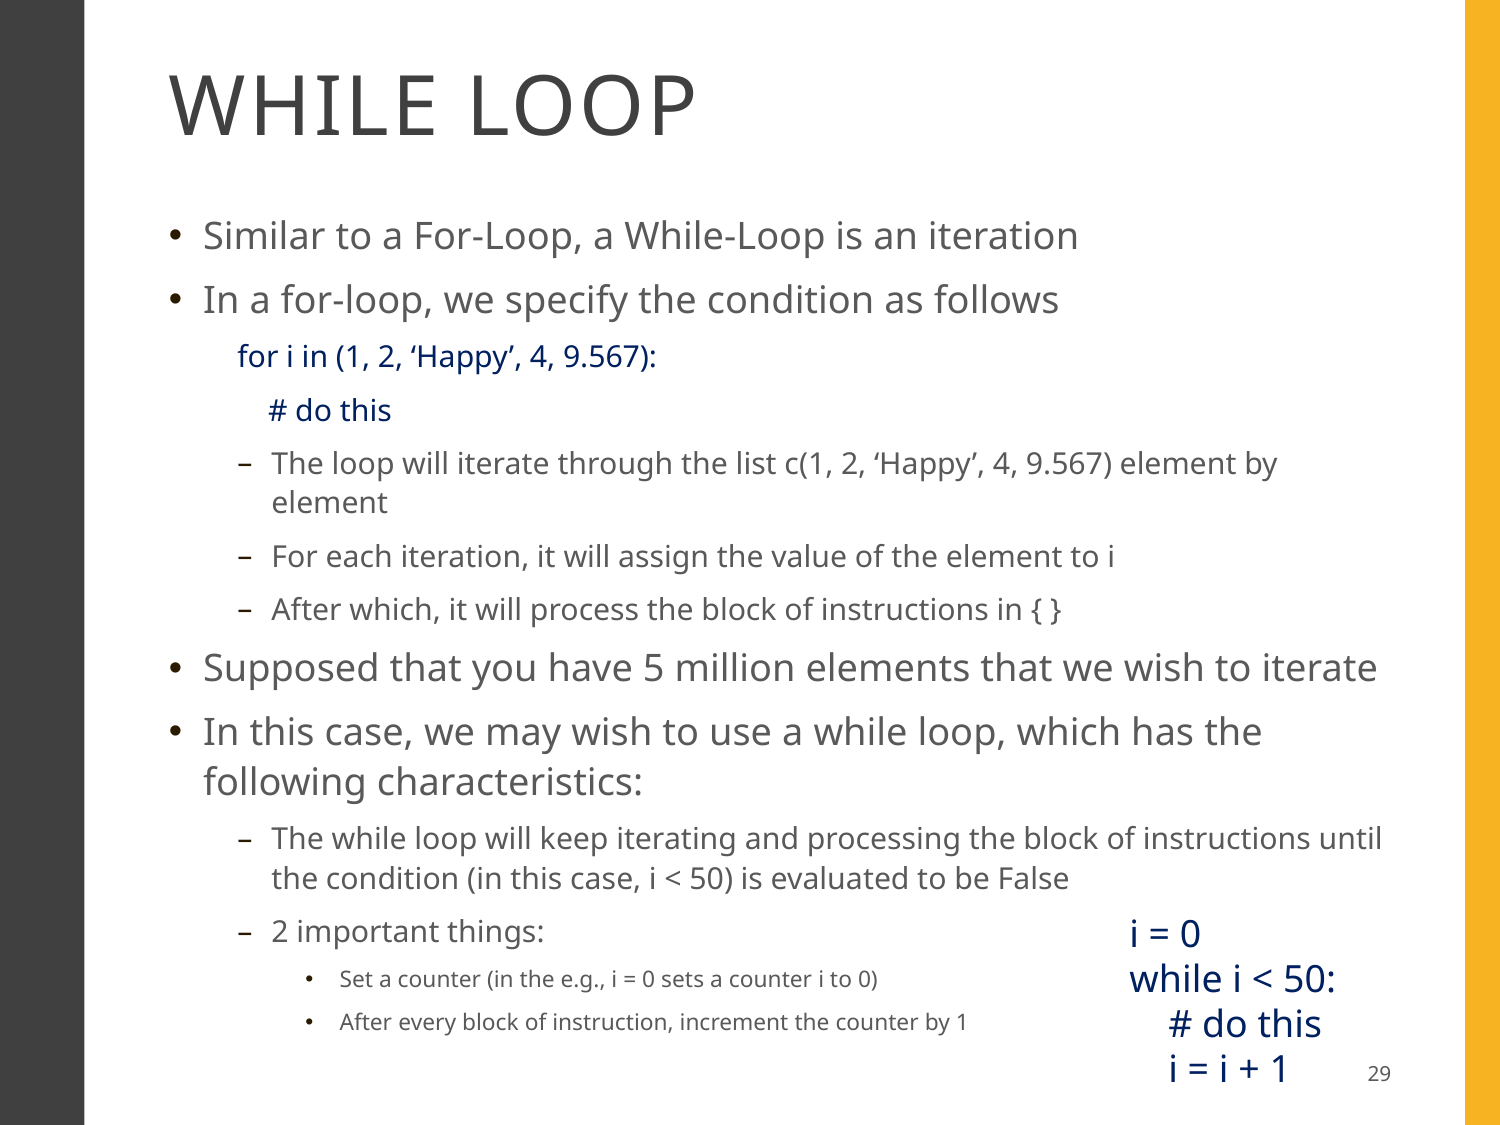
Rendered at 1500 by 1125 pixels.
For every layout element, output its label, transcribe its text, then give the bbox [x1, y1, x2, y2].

slide_number 29 [1059, 1045, 1407, 1103]
list Similar to a For-Loop, a While-Loop is an iteration In a for-loop, we specify the condition as follows for i in (1, 2, ‘Happy’, 4, 9.567): # do this The loop will iterate through the list c(1, 2, ‘Happy’, 4, 9.567) element by element For each iteration, it will assign the value of the element to i After which, it will process the block of instructions in { } Supposed that you have 5 million elements that we wish to iterate In this case, we may wish to use a while loop, which has the following characteristics: The while loop will keep iterating and processing the block of instructions until the condition (in this case, i < 50) is evaluated to be False 2 important things: Set a counter (in the e.g., i = 0 sets a counter i to 0) After every block of instruction, increment the counter by 1 [154, 200, 1407, 1103]
title While loop [154, 19, 1407, 199]
text_box i = 0 while i < 50: # do this i = i + 1 [1114, 902, 1352, 1097]
